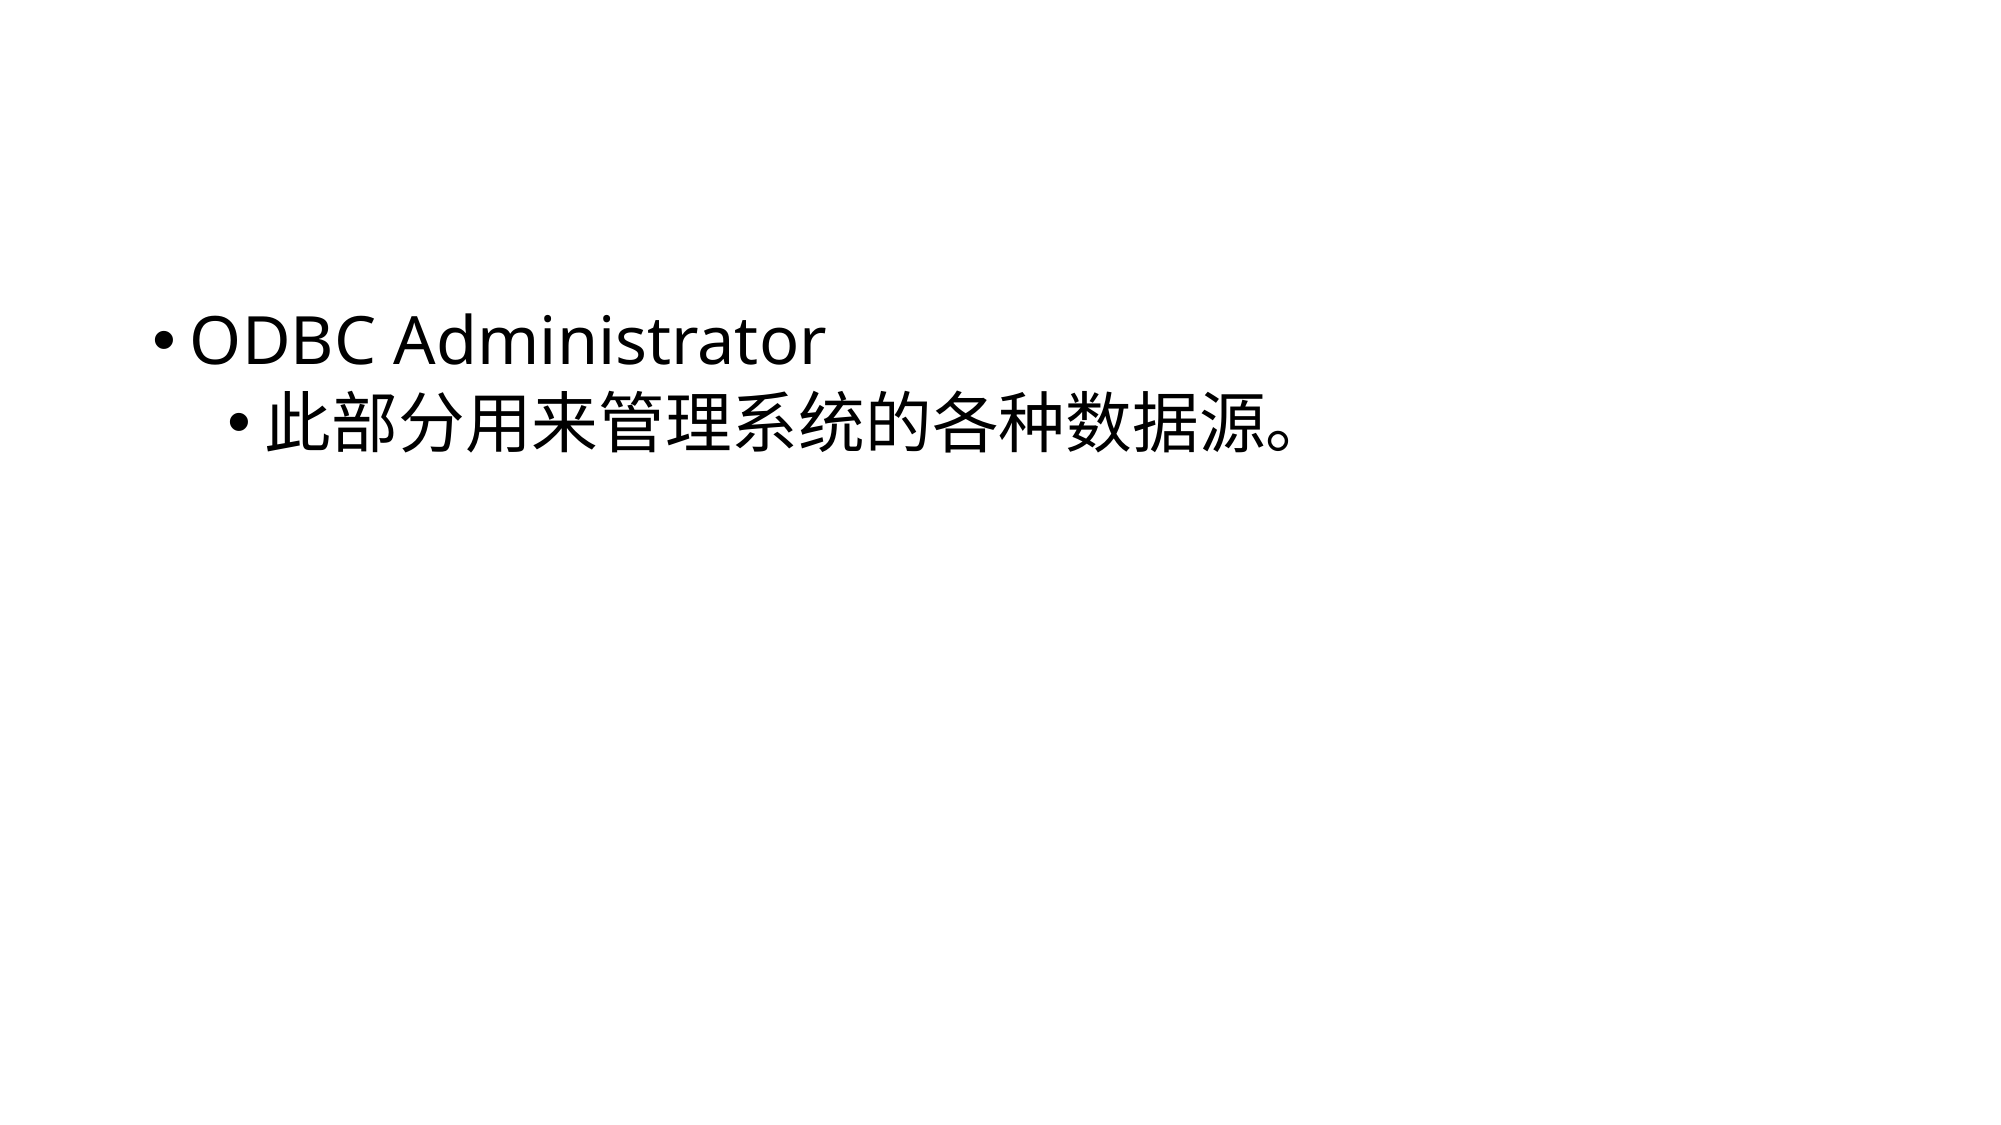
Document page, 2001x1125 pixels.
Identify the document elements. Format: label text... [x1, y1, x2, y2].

list ODBC Administrator 此部分用来管理系统的各种数据源。 [137, 299, 1863, 1014]
